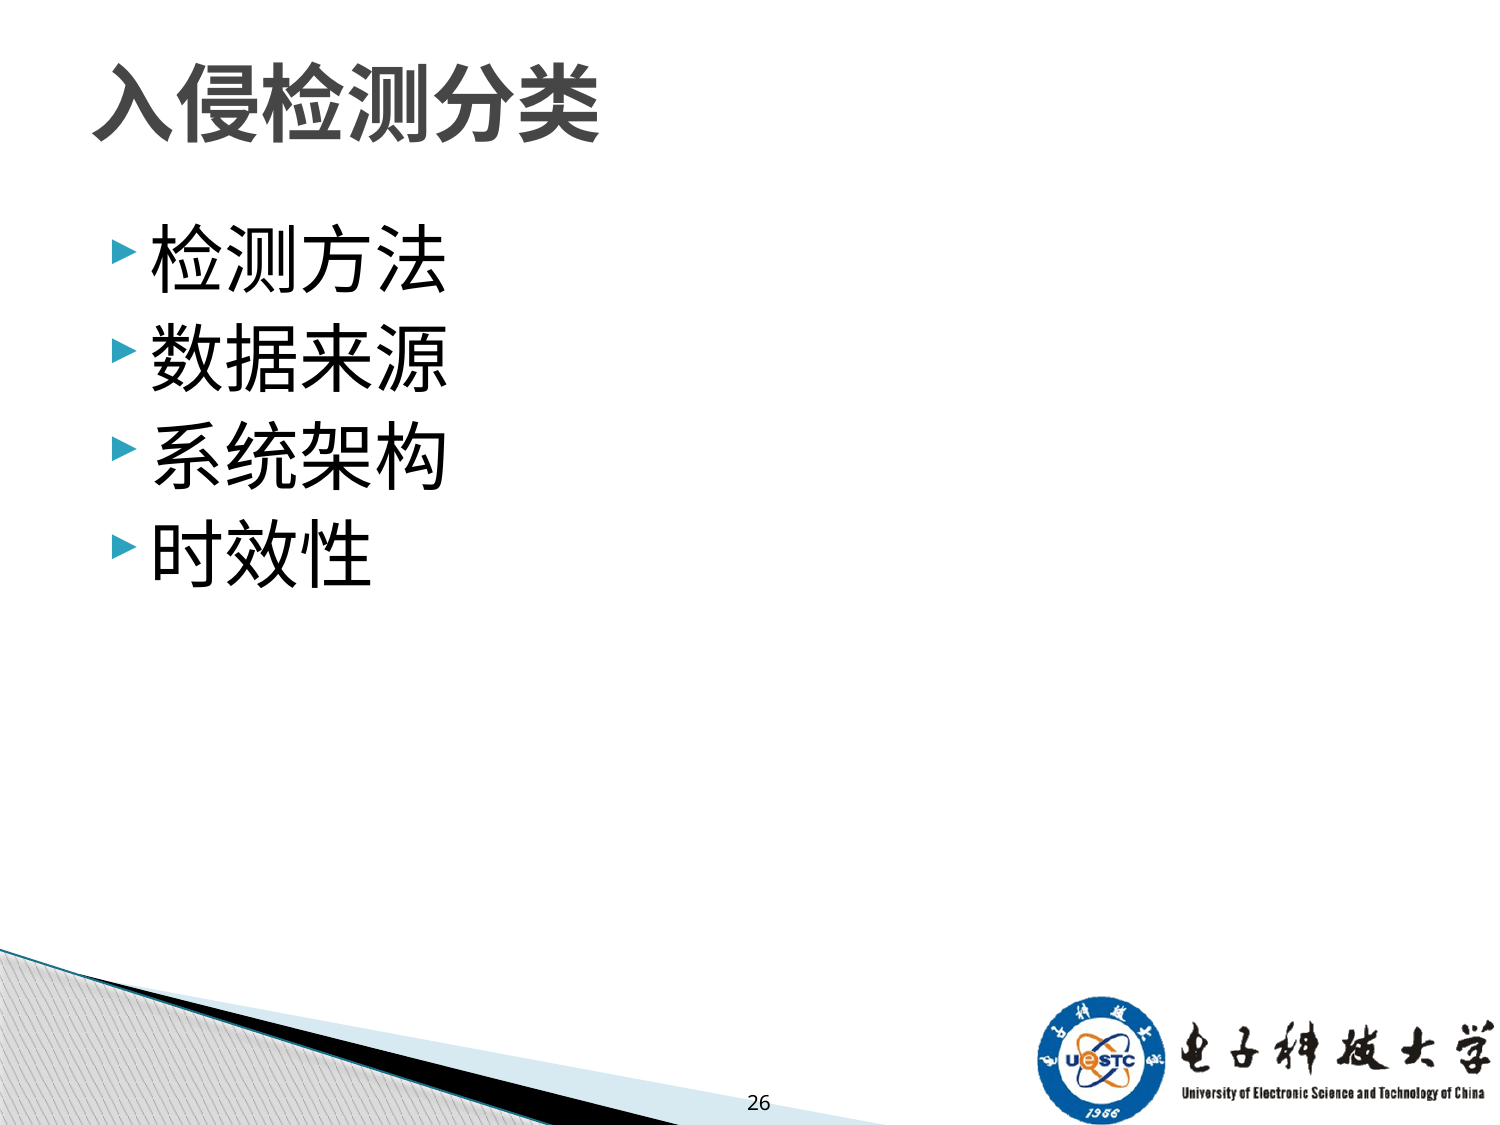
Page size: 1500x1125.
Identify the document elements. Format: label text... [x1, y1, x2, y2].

title 入侵检测分类 [75, 7, 1425, 195]
list 检测方法 数据来源 系统架构 时效性 [75, 205, 1425, 1049]
slide_number 26 [701, 1051, 786, 1125]
picture [1037, 995, 1495, 1125]
